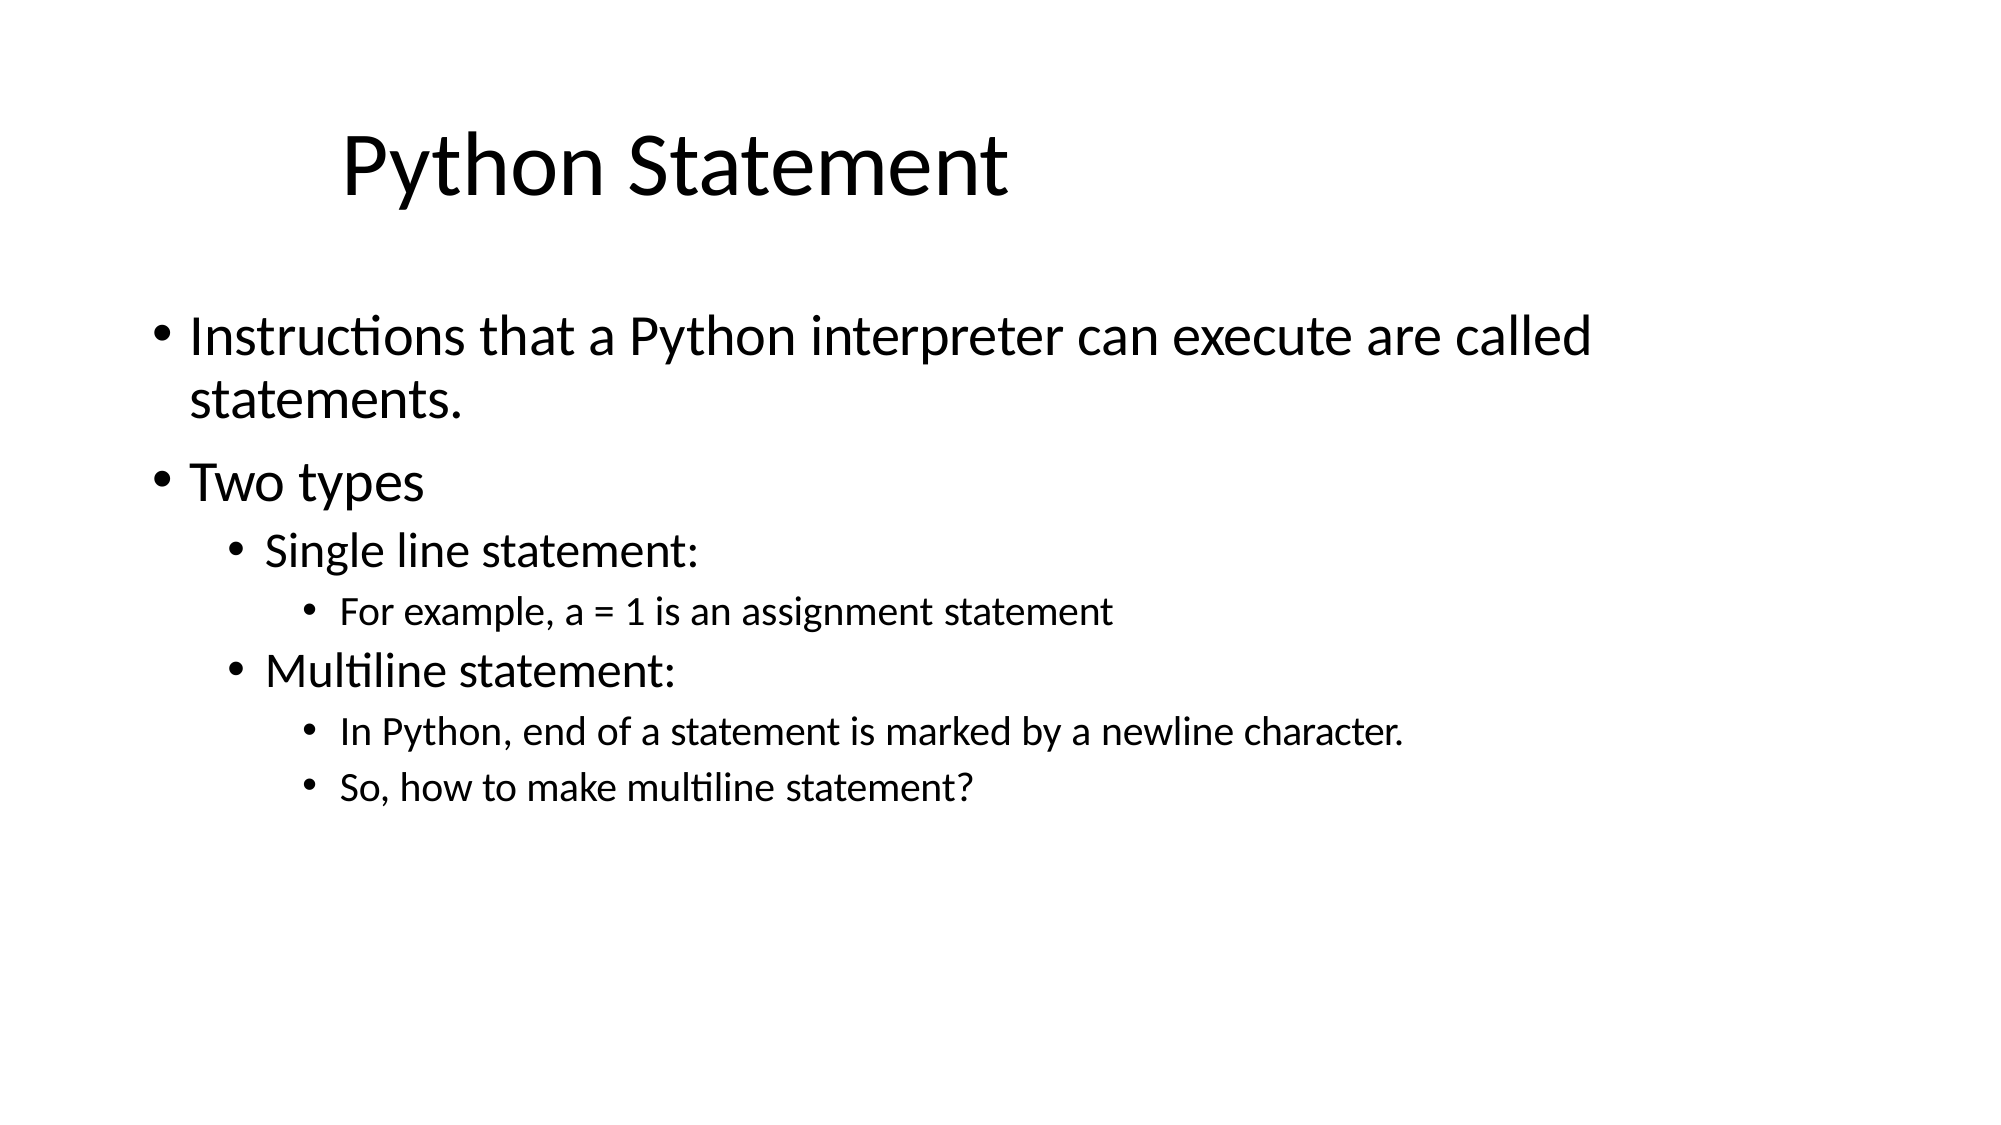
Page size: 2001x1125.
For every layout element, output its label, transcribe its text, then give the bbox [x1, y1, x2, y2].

title Python Statement [150, 62, 1200, 253]
text_box Instructions that a Python interpreter can execute are called statements. Two types Single line statement: For example, a = 1 is an assignment statement Multiline statement: In Python, end of a statement is marked by a newline character. So, how to make multiline statement? [150, 294, 1613, 810]
